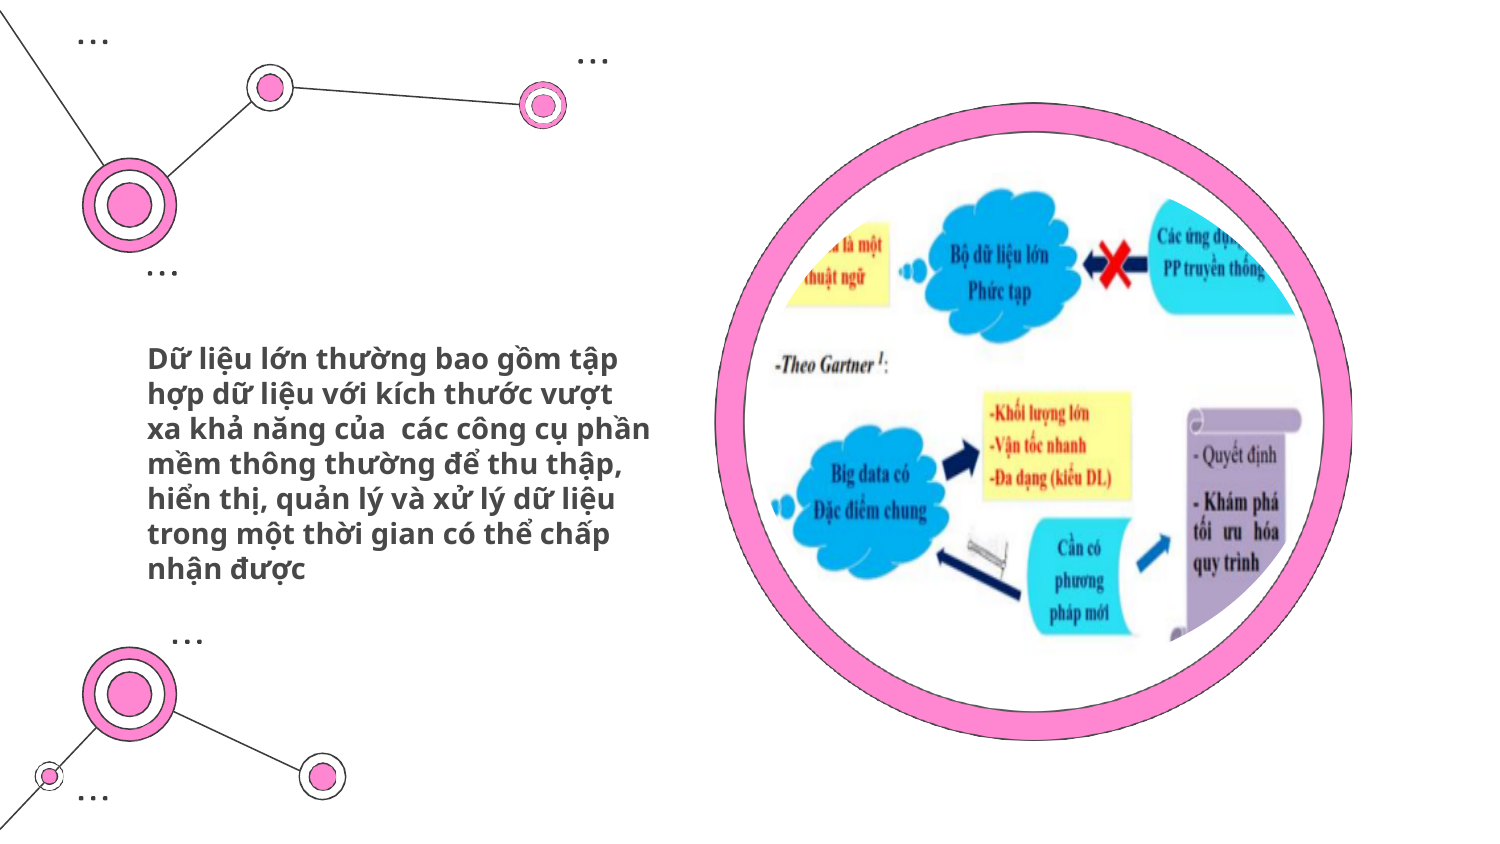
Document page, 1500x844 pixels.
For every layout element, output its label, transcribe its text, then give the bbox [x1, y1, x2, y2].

text_box Dữ liệu lớn thường bao gồm tập hợp dữ liệu với kích thước vượt xa khả năng của các công cụ phần mềm thông thường để thu thập, hiển thị, quản lý và xử lý dữ liệu trong một thời gian có thể chấp nhận được [144, 338, 655, 586]
text_box [714, 102, 1353, 741]
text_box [0, 9, 568, 254]
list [754, 169, 1322, 671]
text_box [0, 639, 347, 831]
